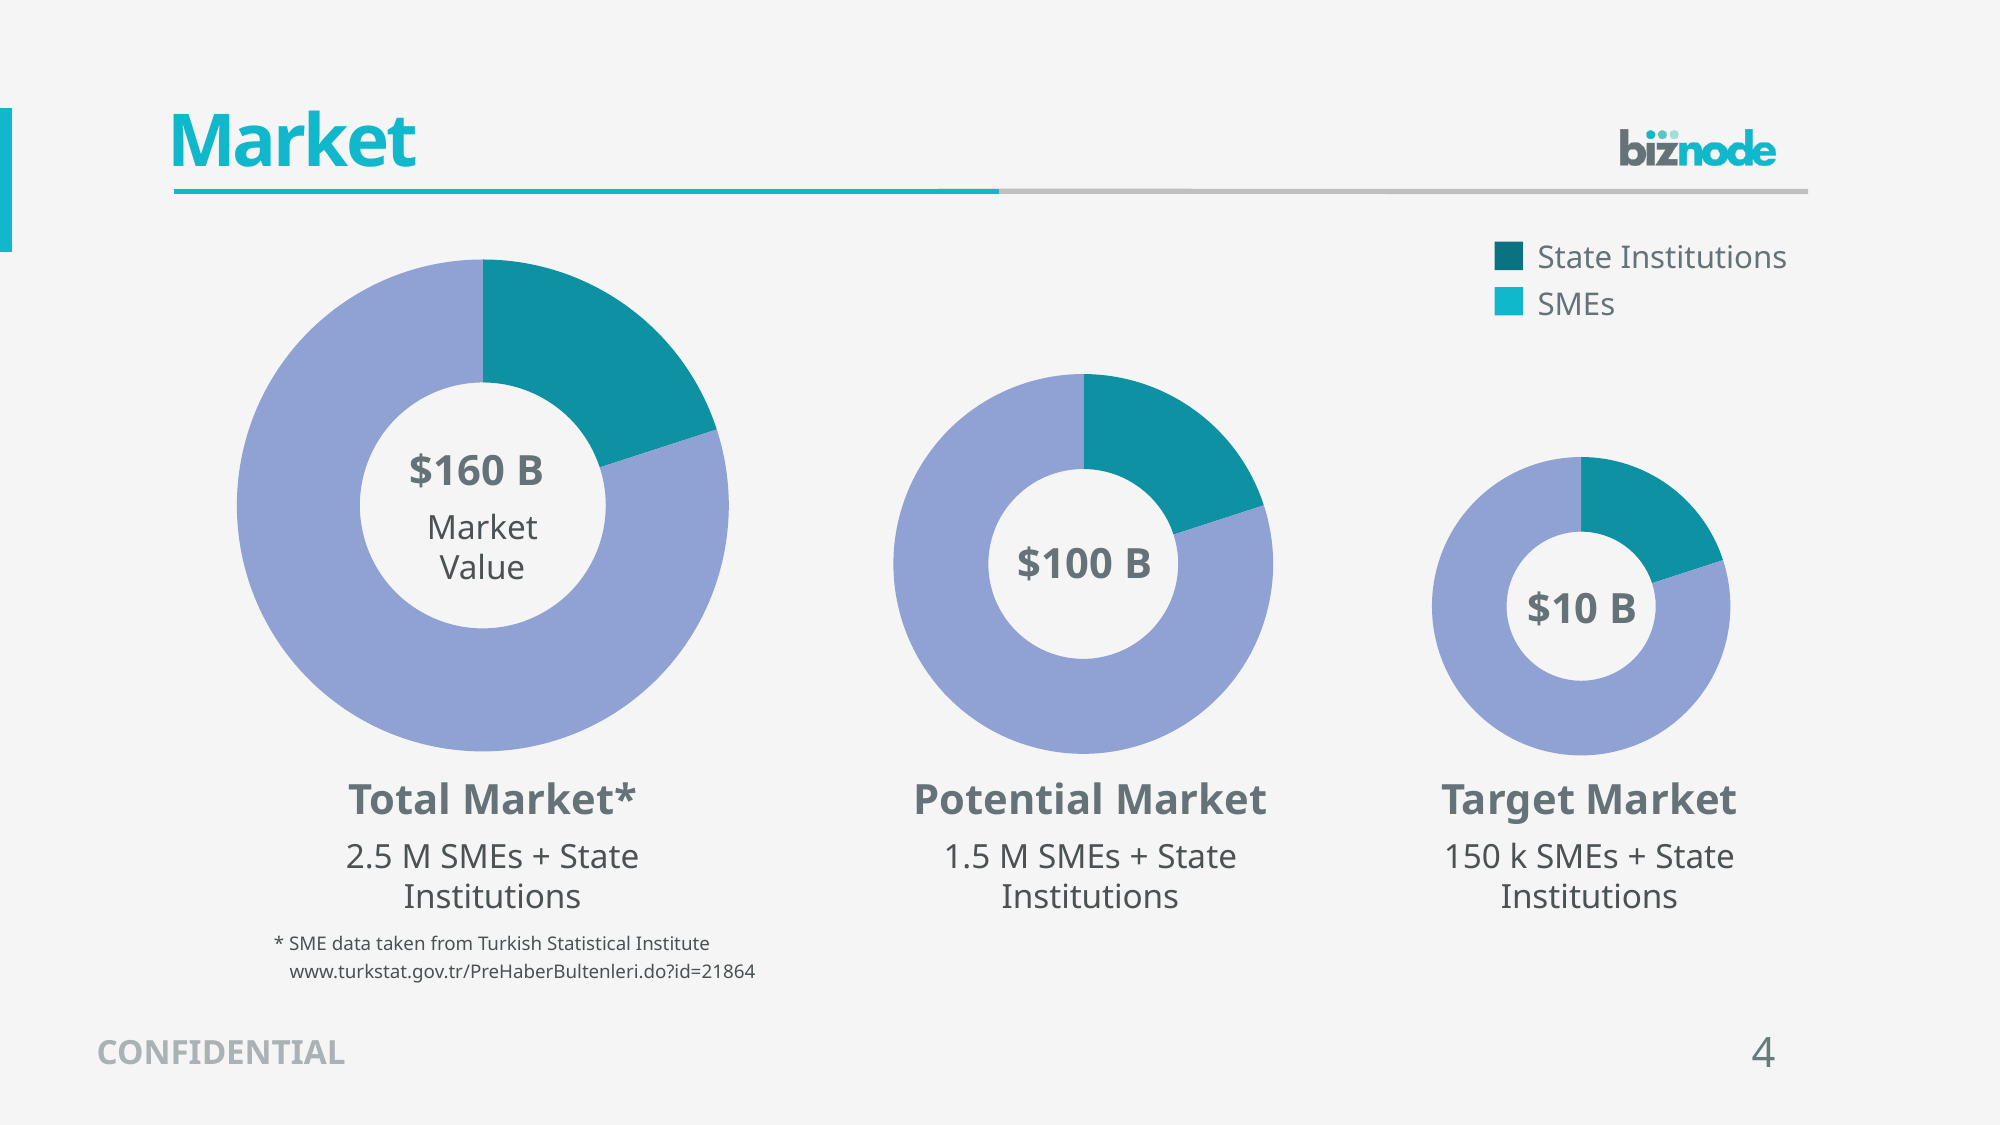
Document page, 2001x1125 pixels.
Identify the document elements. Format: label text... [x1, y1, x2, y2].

text_box State Institutions [1522, 252, 1830, 282]
text_box CONFIDENTIAL [81, 1006, 371, 1094]
text_box * SME data taken from Turkish Statistical Institute [259, 924, 869, 962]
title Market [152, 34, 1878, 252]
text_box [0, 107, 13, 253]
chart [1381, 450, 1782, 762]
chart [828, 366, 1338, 762]
text_box [1493, 286, 1522, 317]
text_box www.turkstat.gov.tr/PreHaberBultenleri.do?id=21864 [274, 962, 779, 990]
picture [1620, 129, 1776, 166]
chart [153, 249, 813, 762]
text_box [1493, 252, 1522, 271]
text_box 4 [1684, 1011, 1844, 1098]
text_box SMEs [1522, 282, 1830, 329]
text_box Target Market 150 k SMEs + State Institutions [1338, 765, 1841, 923]
text_box Total Market* 2.5 M SMEs + State Institutions [244, 765, 741, 923]
text_box Potential Market 1.5 M SMEs + State Institutions [844, 765, 1337, 923]
